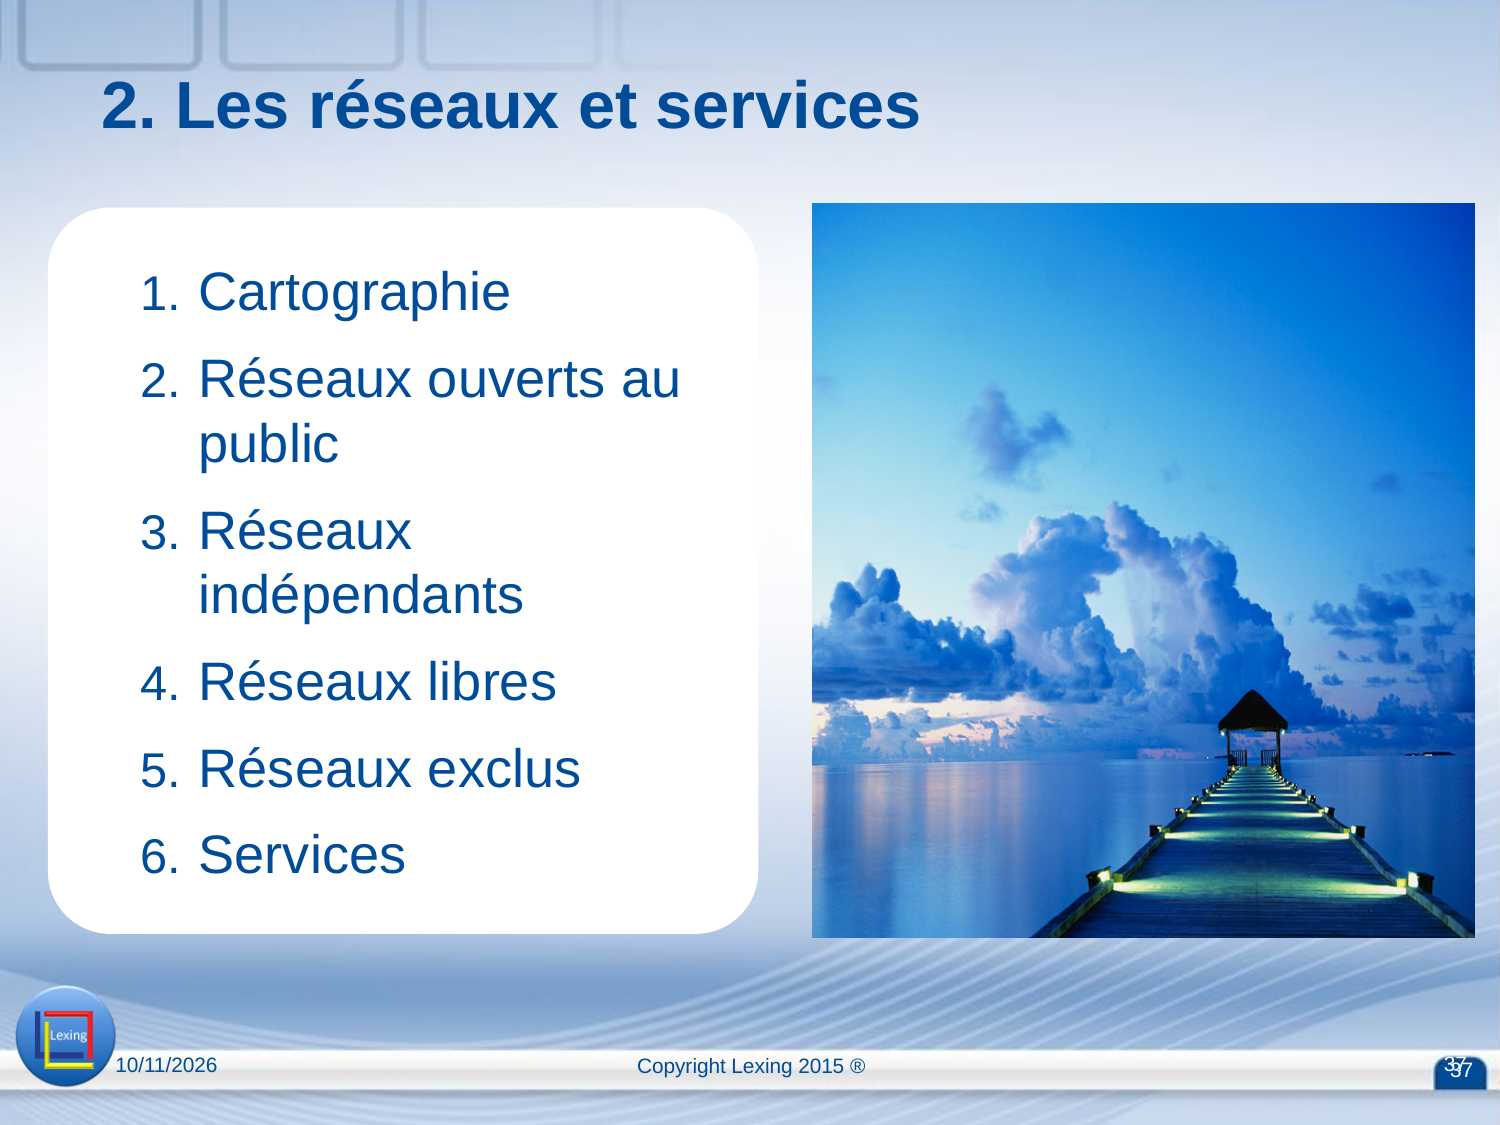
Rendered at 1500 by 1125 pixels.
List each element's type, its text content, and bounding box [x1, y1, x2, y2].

text_box Cartographie Réseaux ouverts au public Réseaux indépendants Réseaux libres Réseaux exclus Services [47, 207, 759, 934]
title 2. Les réseaux et services [86, 54, 1433, 150]
picture [0, 0, 1500, 1125]
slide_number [100, 1034, 254, 1094]
slide_number 37 [1387, 1035, 1489, 1103]
footer Copyright Lexing 2015 ® [513, 1035, 989, 1095]
text_box 37 [1428, 1041, 1490, 1085]
